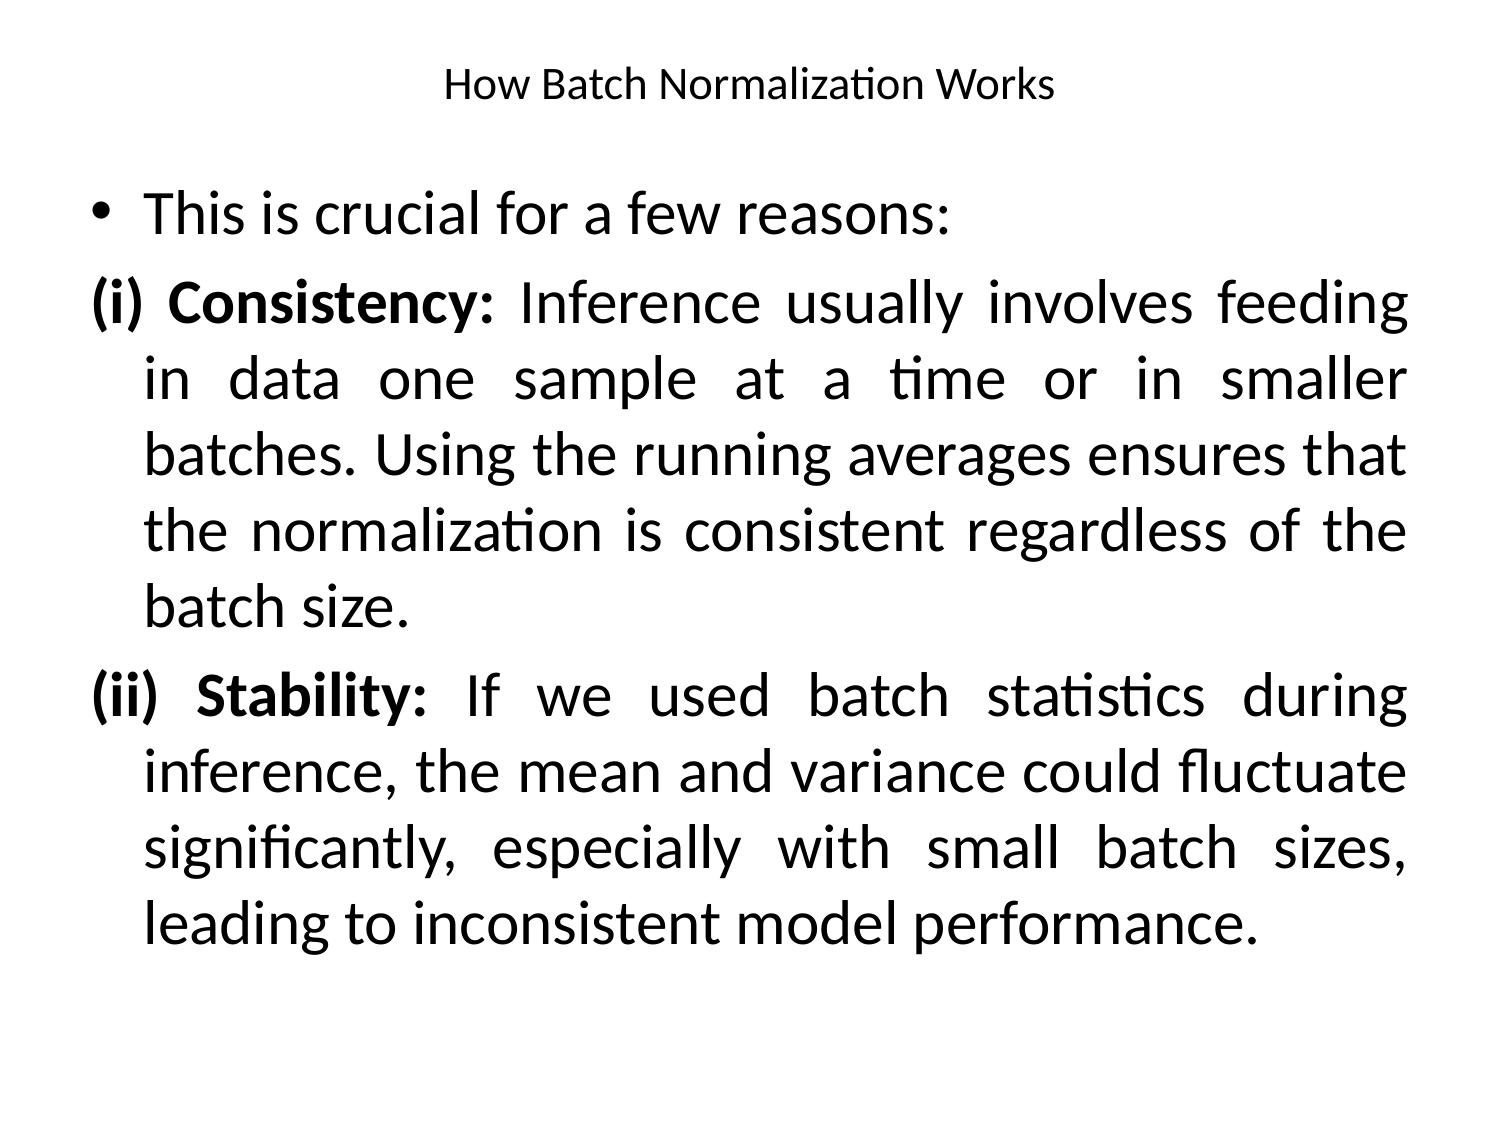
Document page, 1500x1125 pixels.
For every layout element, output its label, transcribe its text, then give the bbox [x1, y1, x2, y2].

list This is crucial for a few reasons: (i) Consistency: Inference usually involves feeding in data one sample at a time or in smaller batches. Using the running averages ensures that the normalization is consistent regardless of the batch size. (ii) Stability: If we used batch statistics during inference, the mean and variance could fluctuate significantly, especially with small batch sizes, leading to inconsistent model performance. [75, 164, 1425, 1005]
title How Batch Normalization Works [75, 45, 1425, 118]
